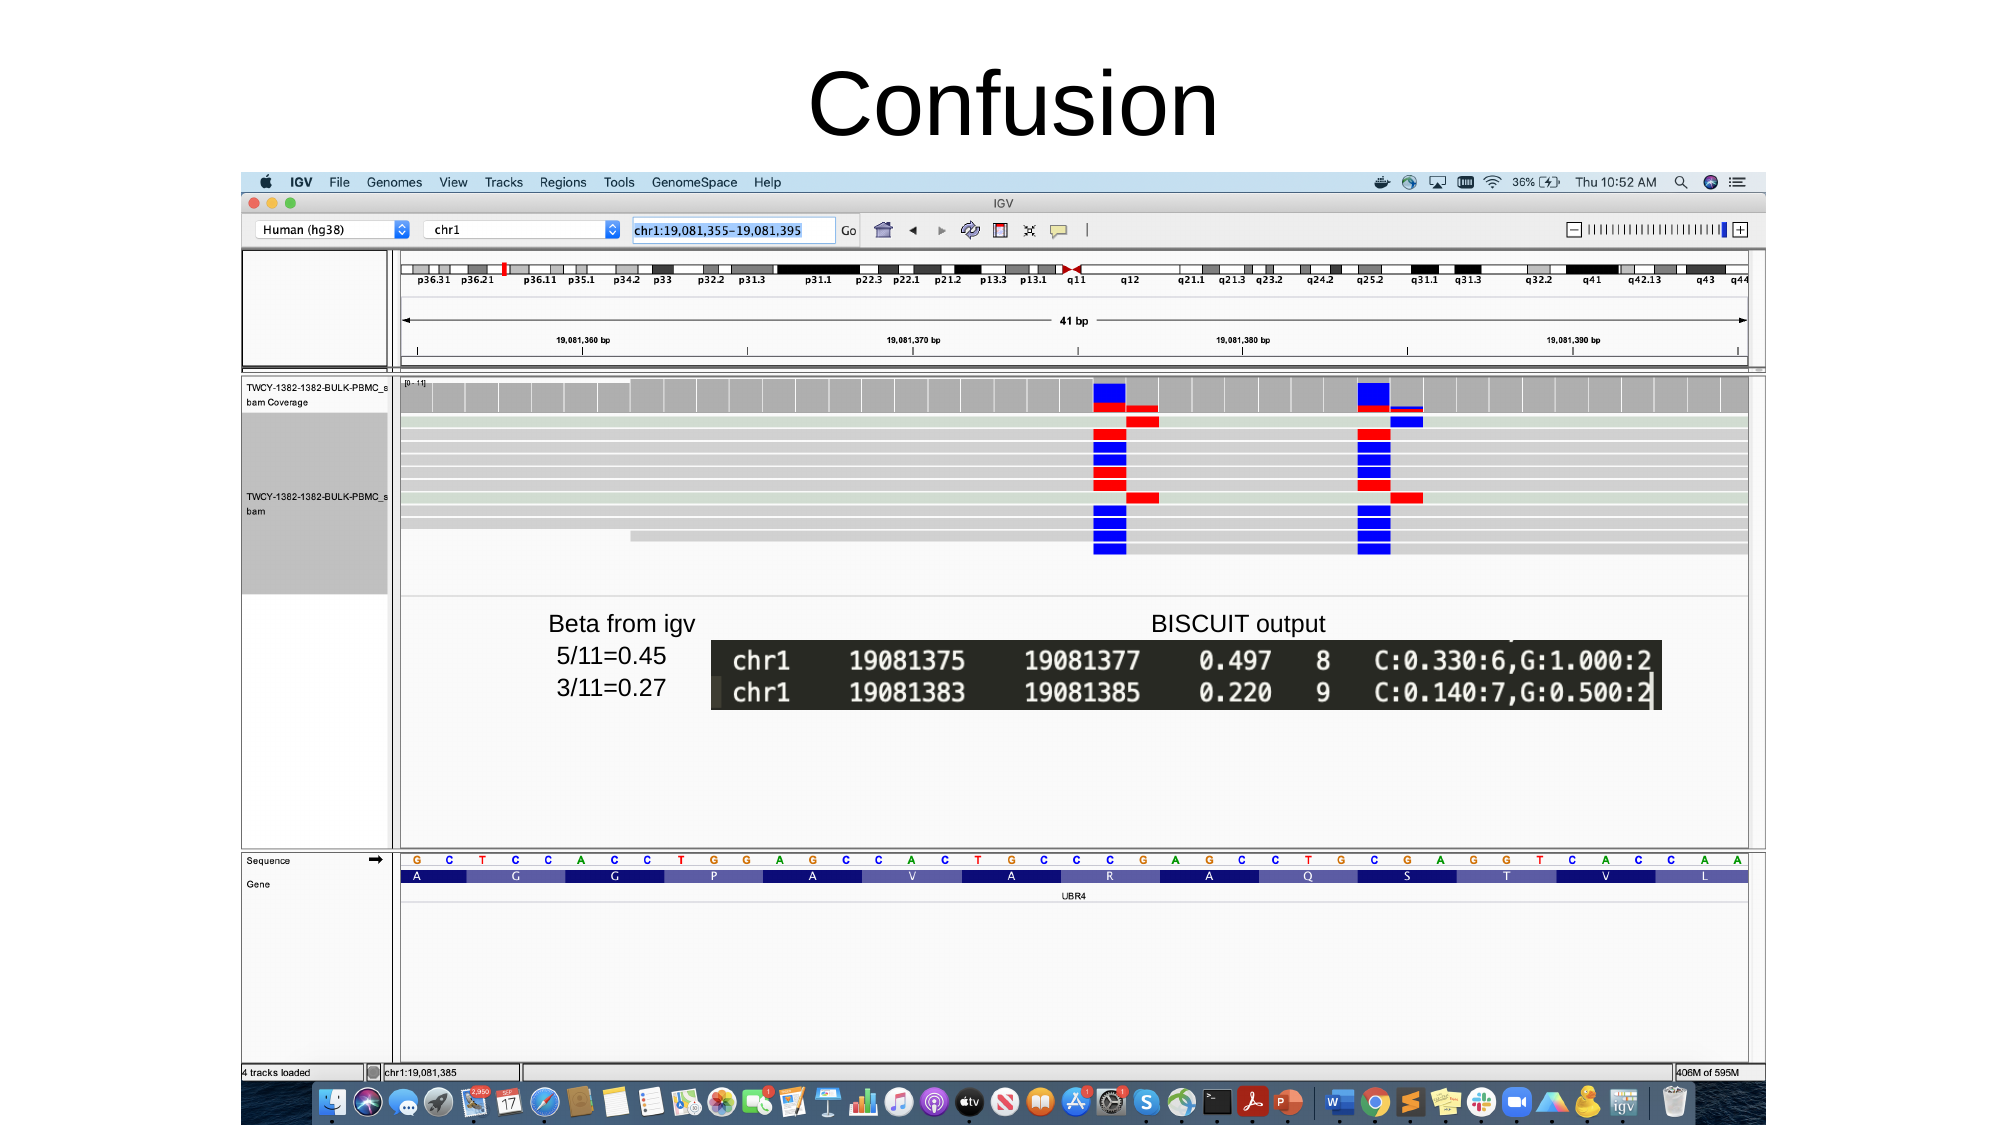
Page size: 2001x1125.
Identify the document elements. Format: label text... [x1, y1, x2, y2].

title Confusion [151, 38, 1877, 173]
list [241, 172, 1766, 1125]
picture [711, 640, 1662, 710]
